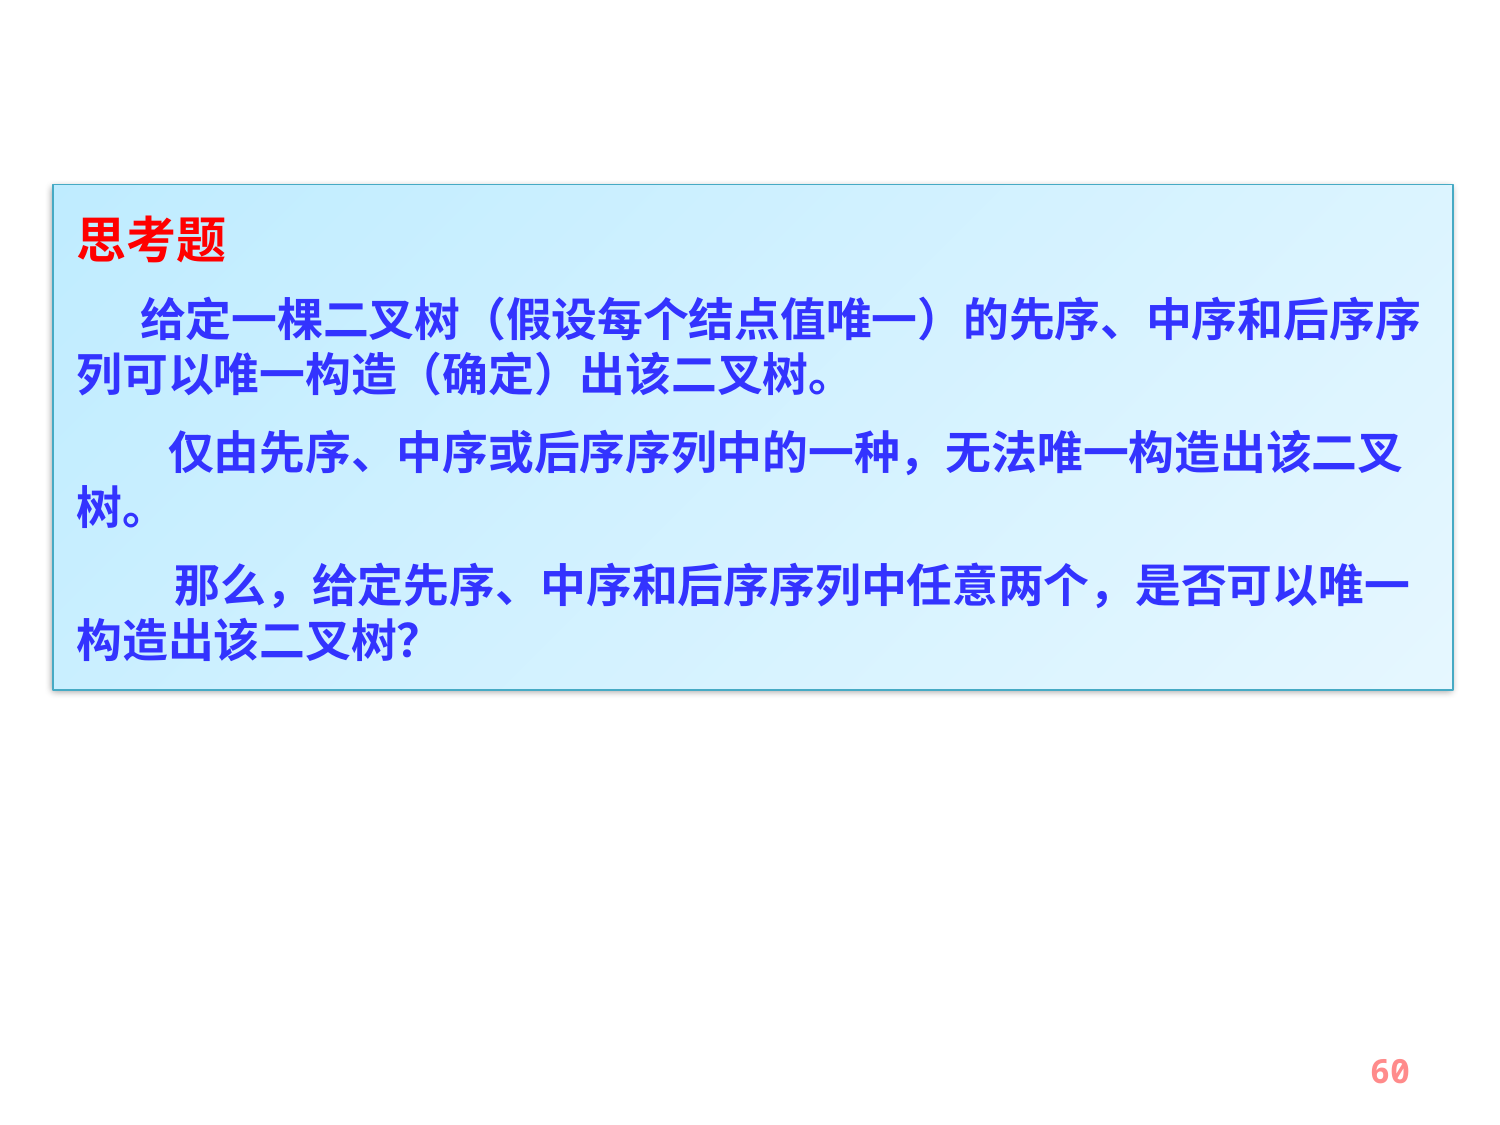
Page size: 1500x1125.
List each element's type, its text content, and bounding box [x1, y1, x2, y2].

text_box 思考题 给定一棵二叉树（假设每个结点值唯一）的先序、中序和后序序列可以唯一构造（确定）出该二叉树。 仅由先序、中序或后序序列中的一种，无法唯一构造出该二叉树。 那么，给定先序、中序和后序序列中任意两个，是否可以唯一构造出该二叉树？ [52, 184, 1454, 691]
slide_number 60 [1074, 1042, 1425, 1103]
